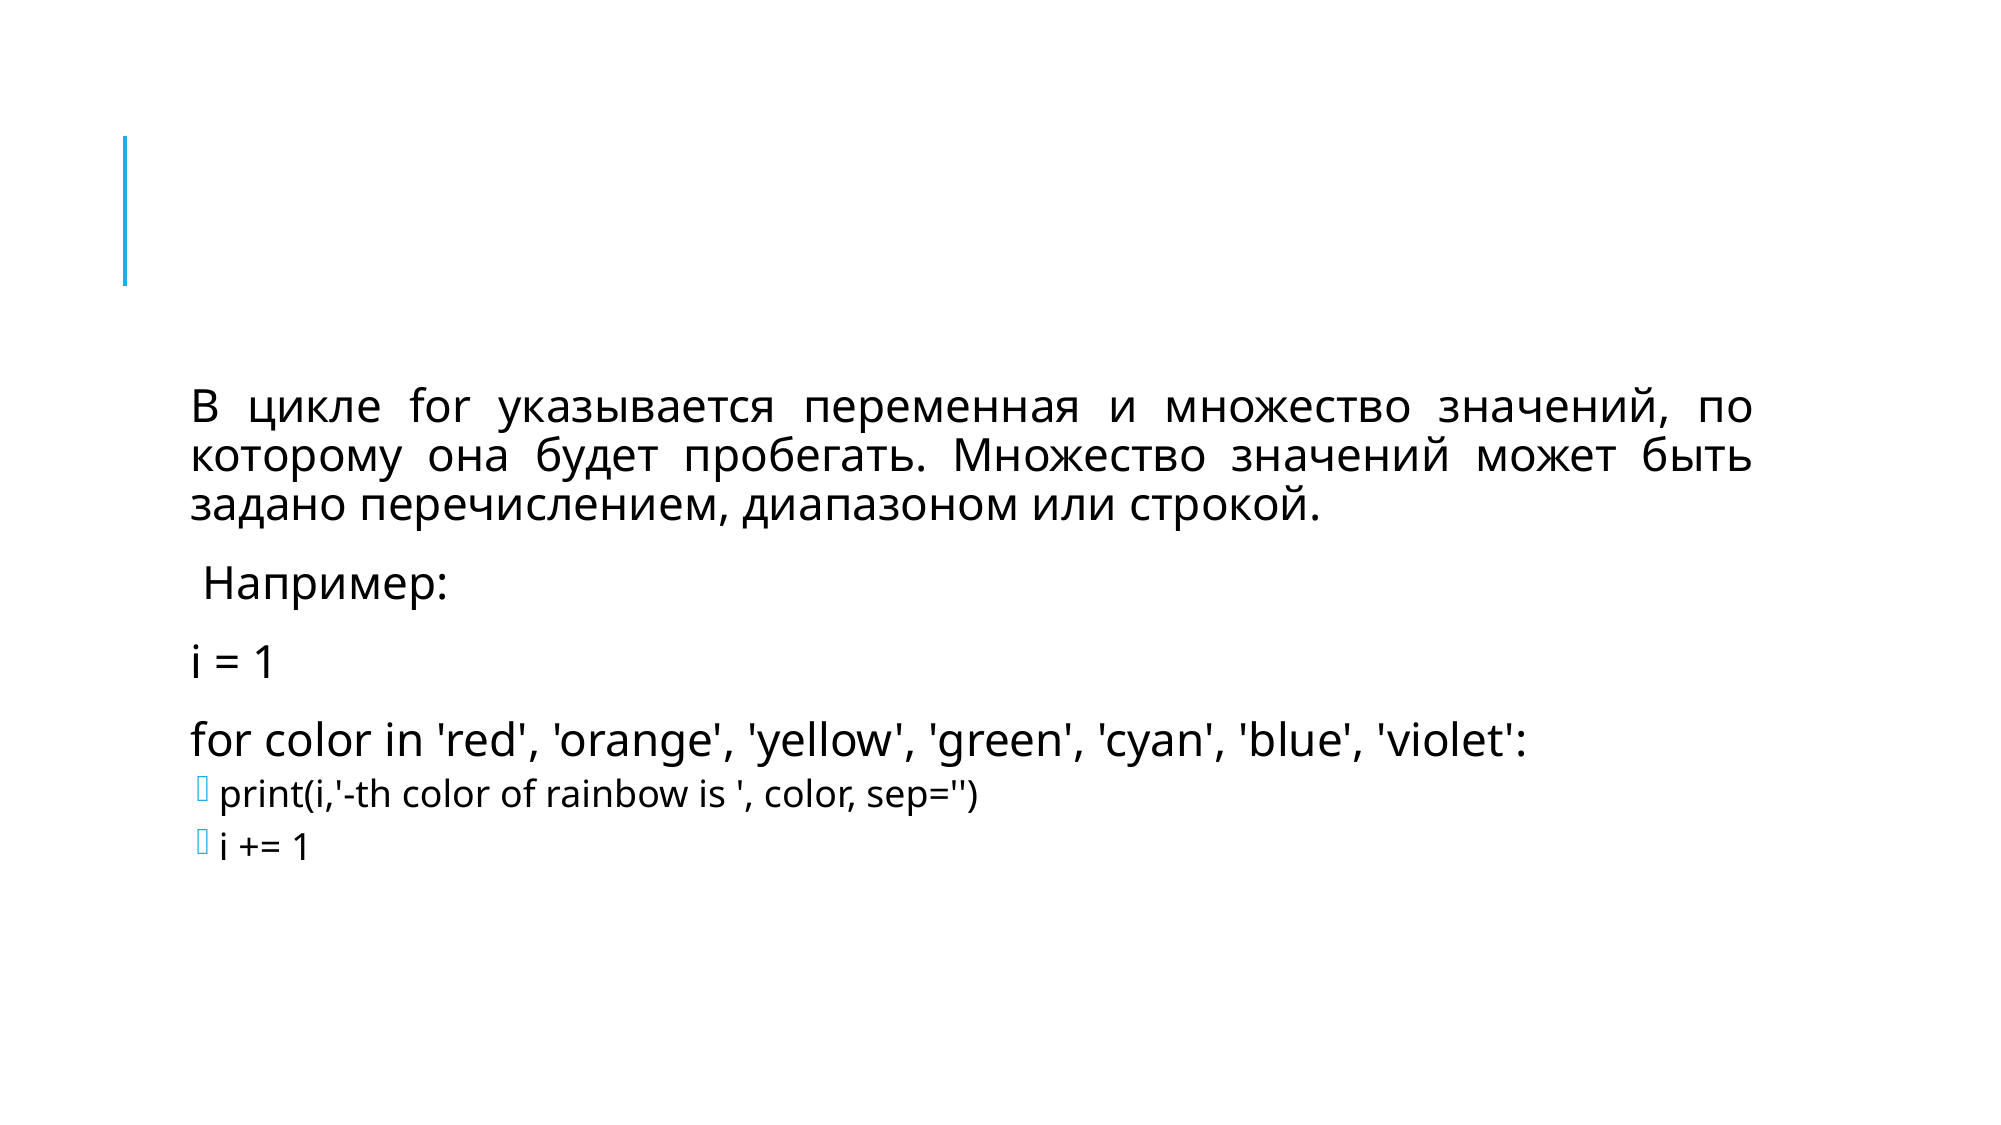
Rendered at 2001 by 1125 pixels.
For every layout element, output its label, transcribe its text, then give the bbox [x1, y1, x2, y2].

list В цикле for указывается переменная и множество значений, по которому она будет пробегать. Множество значений может быть задано перечислением, диапазоном или строкой. Например: i = 1 for color in 'red', 'orange', 'yellow', 'green', 'cyan', 'blue', 'violet': print(i,'-th color of rainbow is ', color, sep='') i += 1 [168, 375, 1763, 1035]
